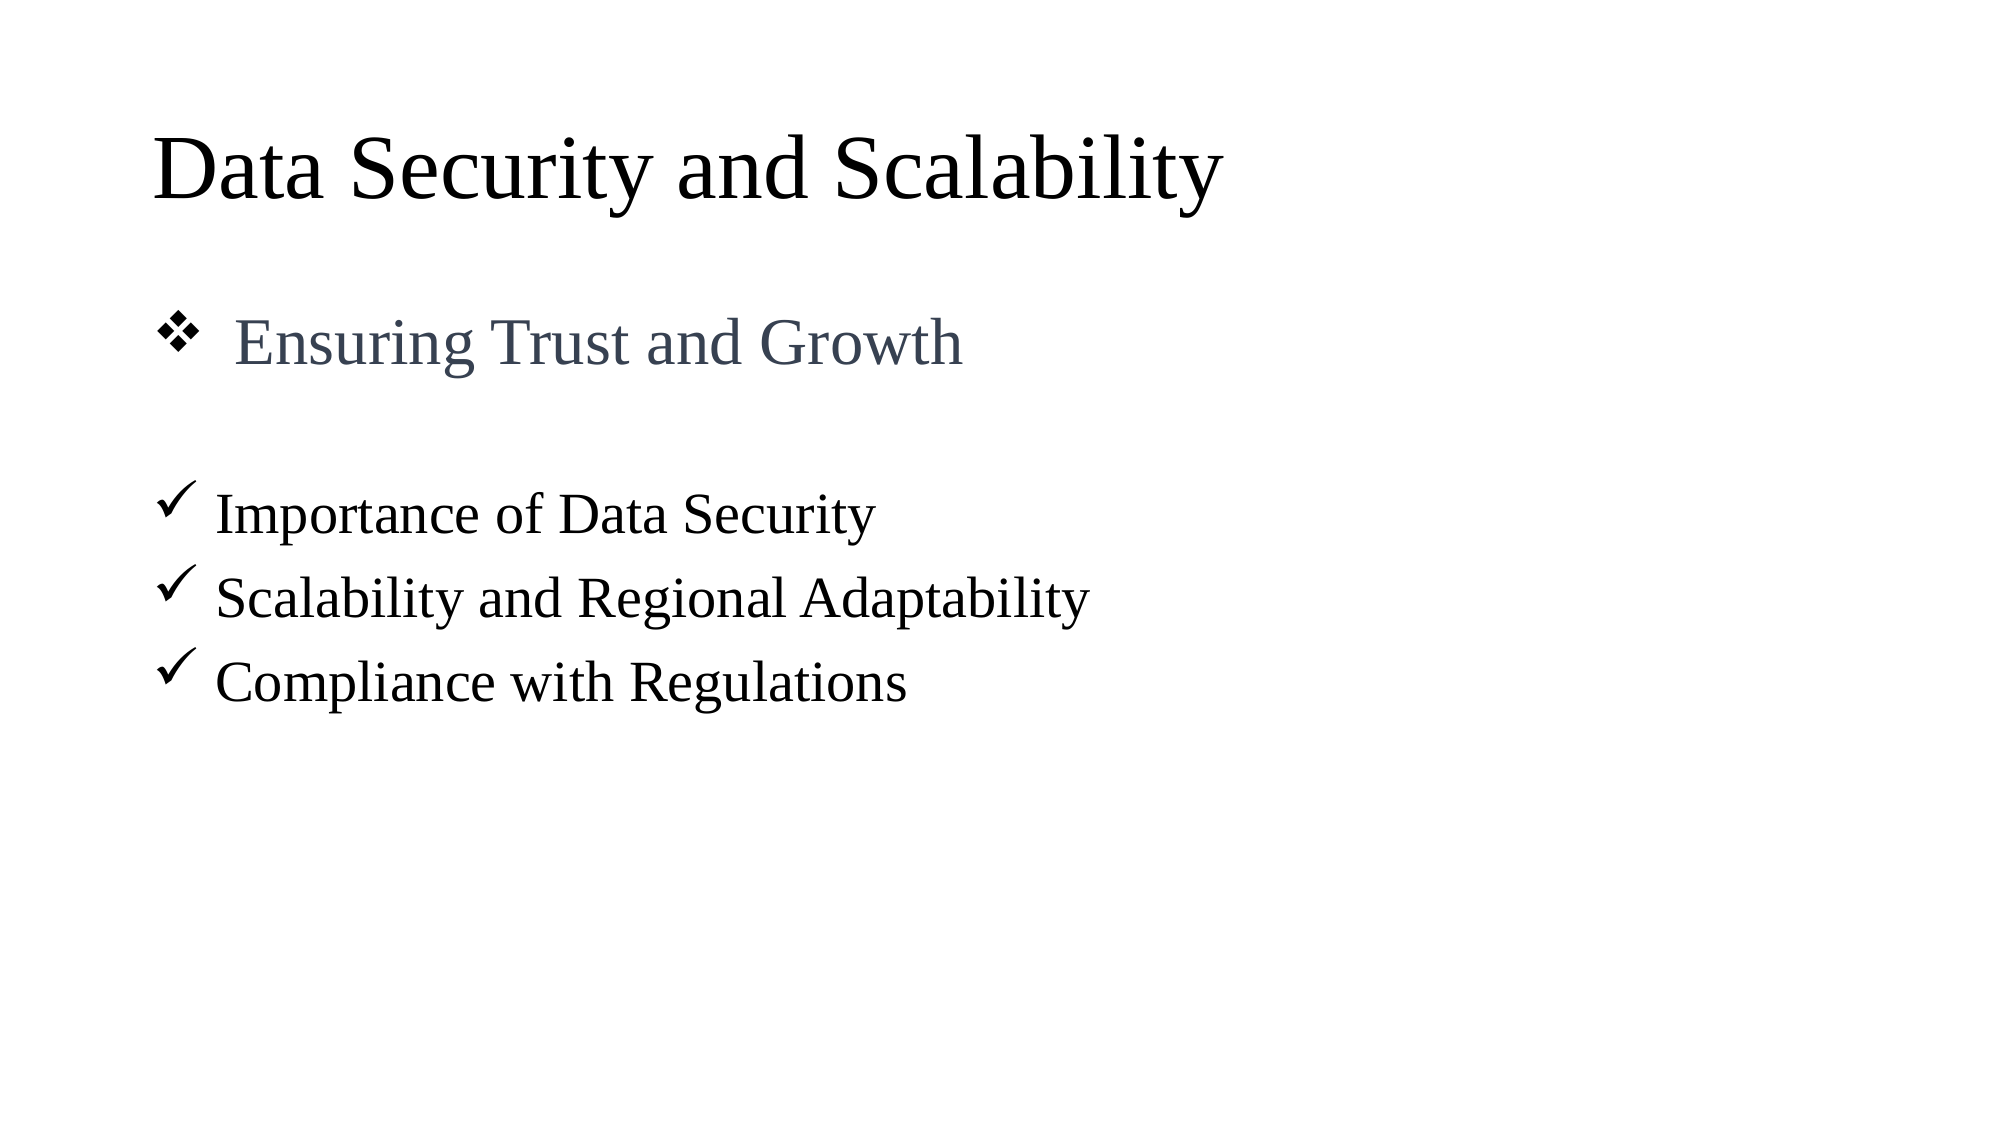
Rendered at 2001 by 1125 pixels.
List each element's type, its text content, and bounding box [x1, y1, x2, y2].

list Ensuring Trust and Growth Importance of Data Security Scalability and Regional Adaptability Compliance with Regulations [137, 299, 1863, 1014]
title Data Security and Scalability [137, 59, 1863, 278]
